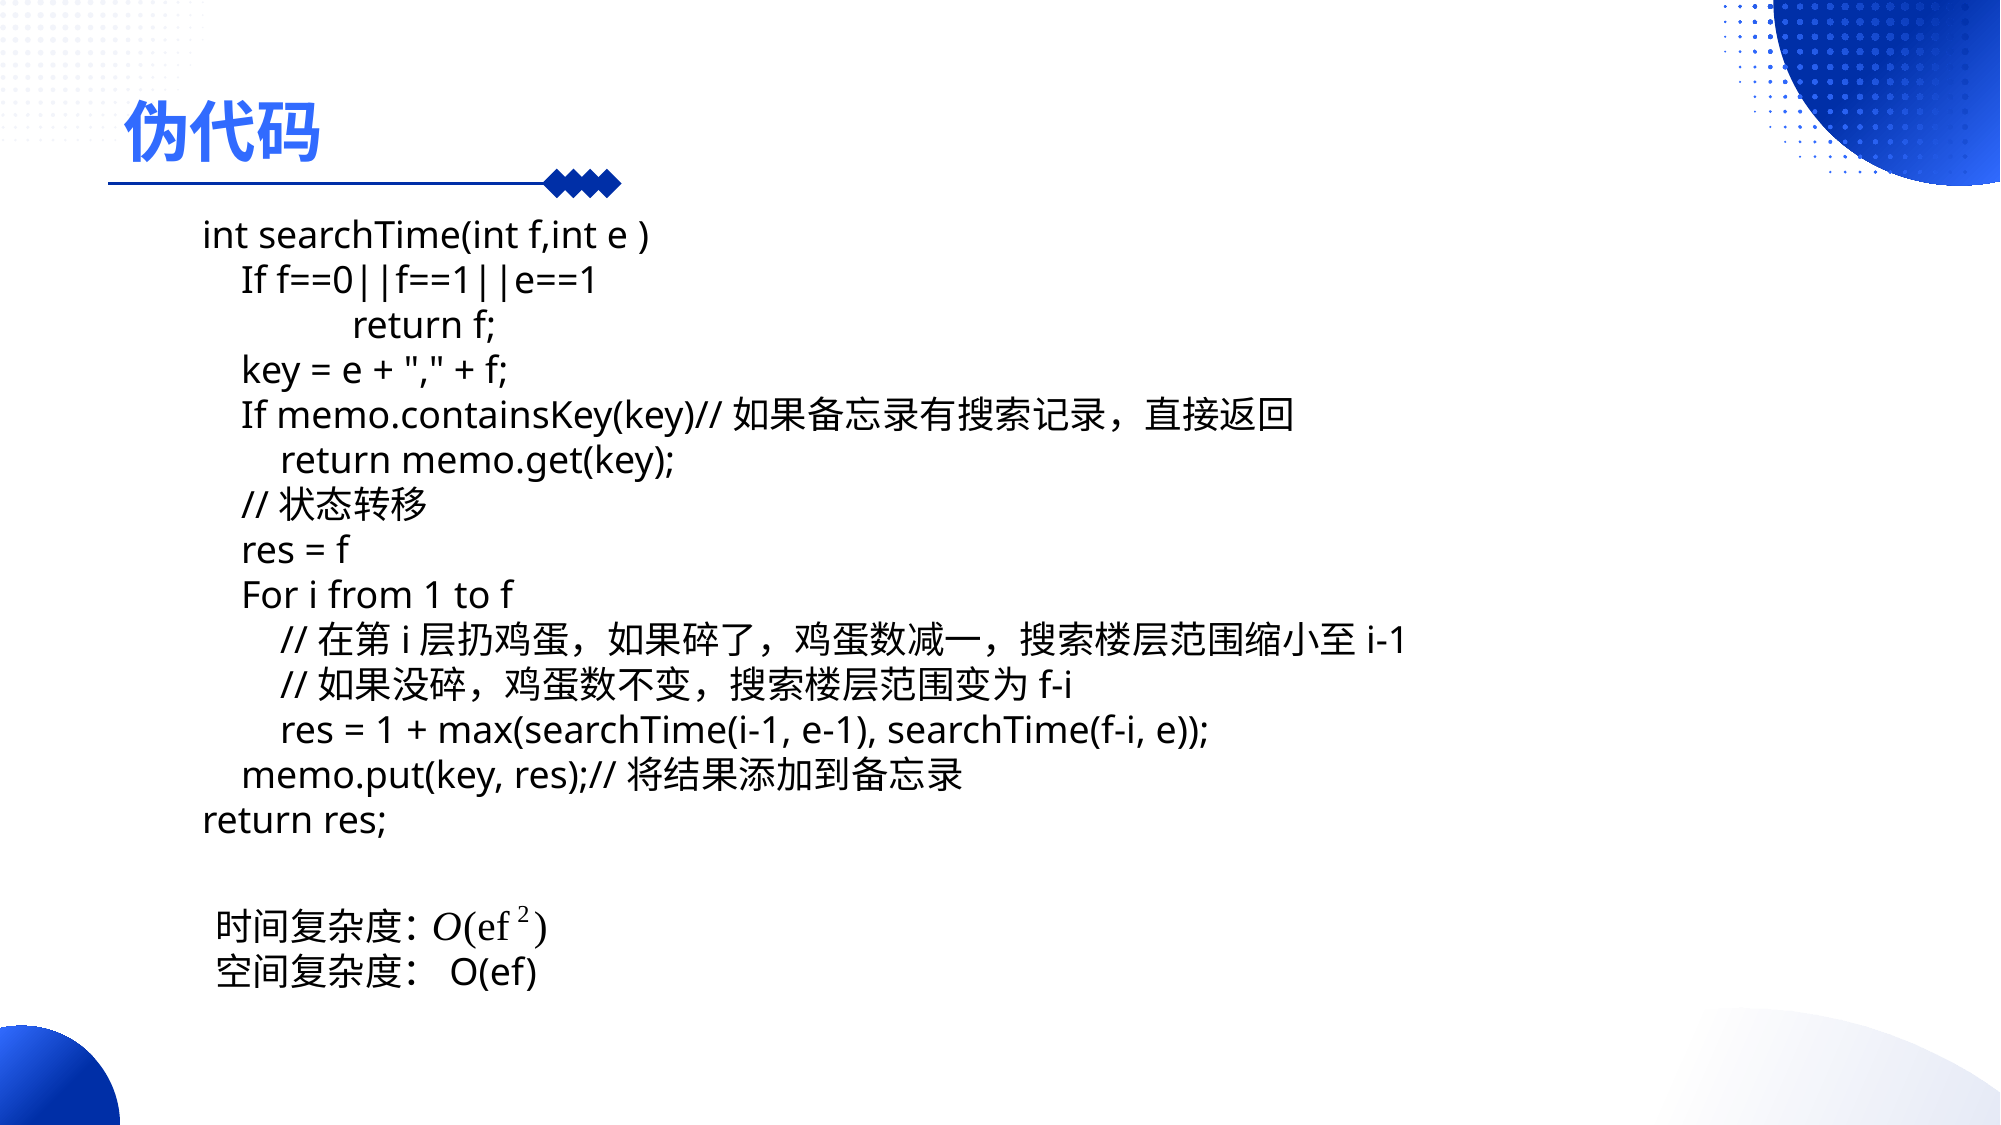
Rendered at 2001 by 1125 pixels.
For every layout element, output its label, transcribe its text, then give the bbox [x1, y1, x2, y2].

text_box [426, 895, 555, 958]
text_box int searchTime(int f,int e ) If f==0||f==1||e==1 return f; key = e + "," + f; If memo.containsKey(key)//如果备忘录有搜索记录，直接返回 return memo.get(key); //状态转移 res = f For i from 1 to f //在第i层扔鸡蛋，如果碎了，鸡蛋数减一，搜索楼层范围缩小至i-1 //如果没碎，鸡蛋数不变，搜索楼层范围变为f-i res = 1 + max(searchTime(i-1, e-1), searchTime(f-i, e)); memo.put(key, res);//将结果添加到备忘录 return res; [187, 203, 1640, 851]
text_box 时间复杂度： 空间复杂度：O(ef) [200, 895, 1233, 1068]
title 伪代码 [108, 82, 700, 179]
